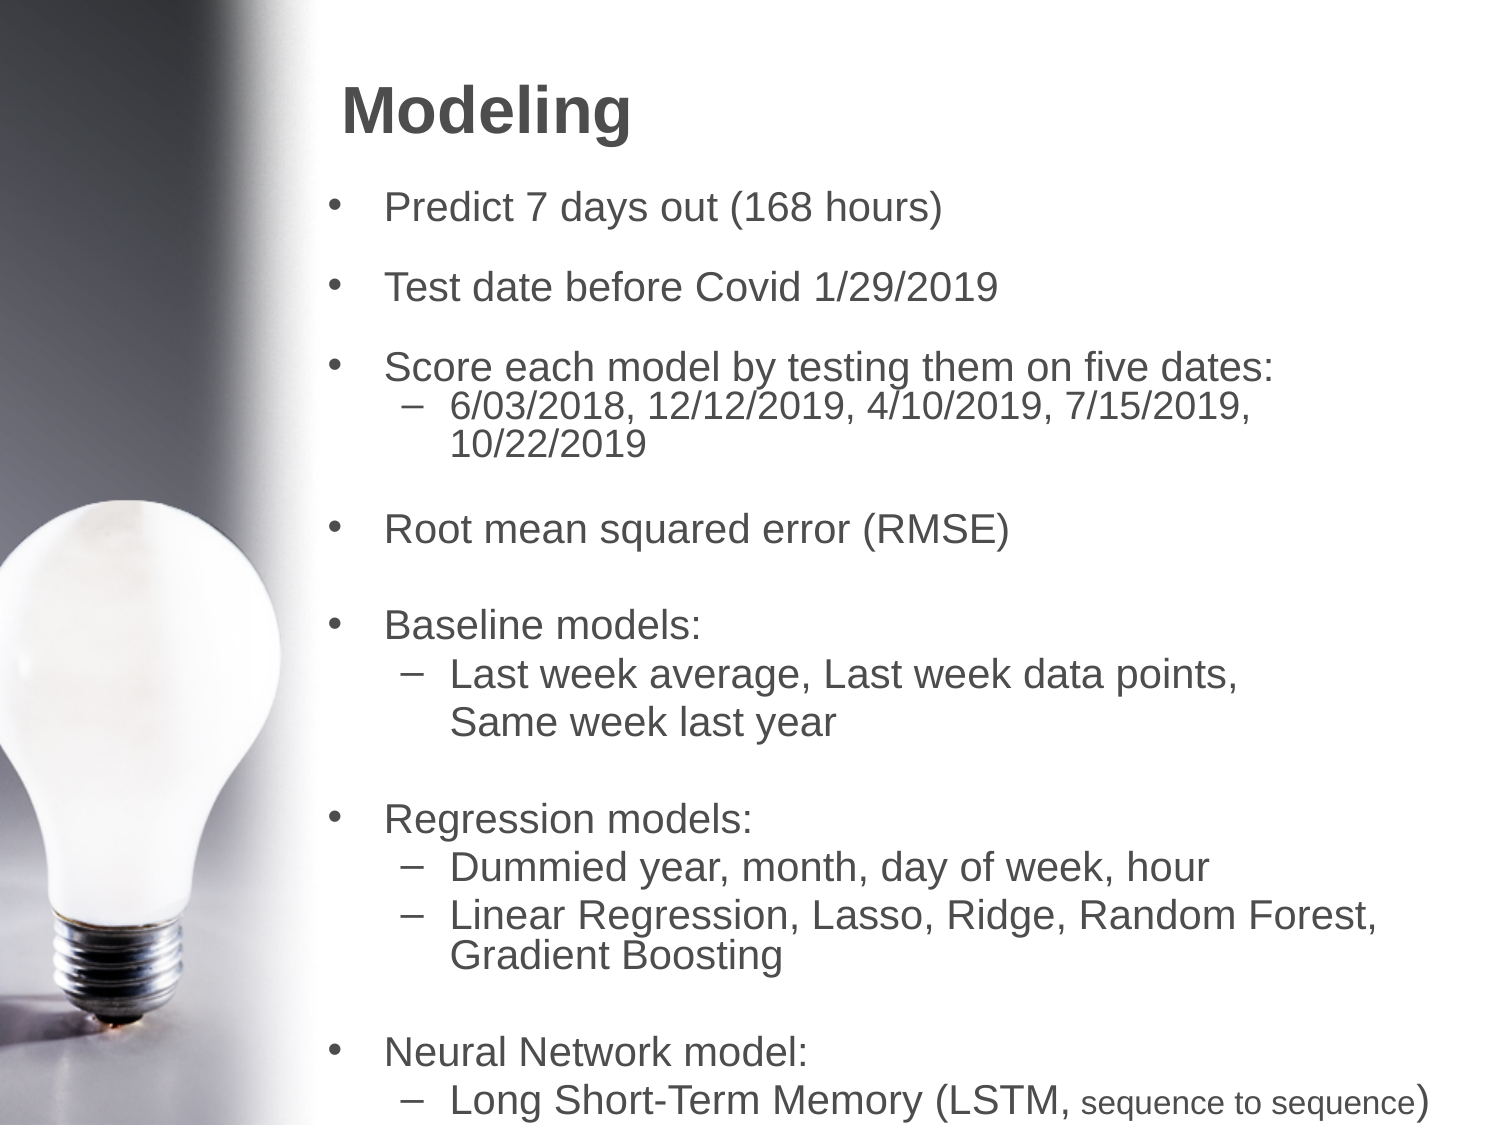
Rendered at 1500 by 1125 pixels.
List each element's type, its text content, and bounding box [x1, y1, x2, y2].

title Modeling [326, 65, 1390, 149]
list Predict 7 days out (168 hours) Test date before Covid 1/29/2019 Score each model by testing them on five dates: 6/03/2018, 12/12/2019, 4/10/2019, 7/15/2019, 10/22/2019 Root mean squared error (RMSE) Baseline models: Last week average, Last week data points, Same week last year Regression models: Dummied year, month, day of week, hour Linear Regression, Lasso, Ridge, Random Forest, Gradient Boosting Neural Network model: Long Short-Term Memory (LSTM, sequence to sequence) [312, 181, 1465, 1075]
picture [0, 0, 1500, 1125]
